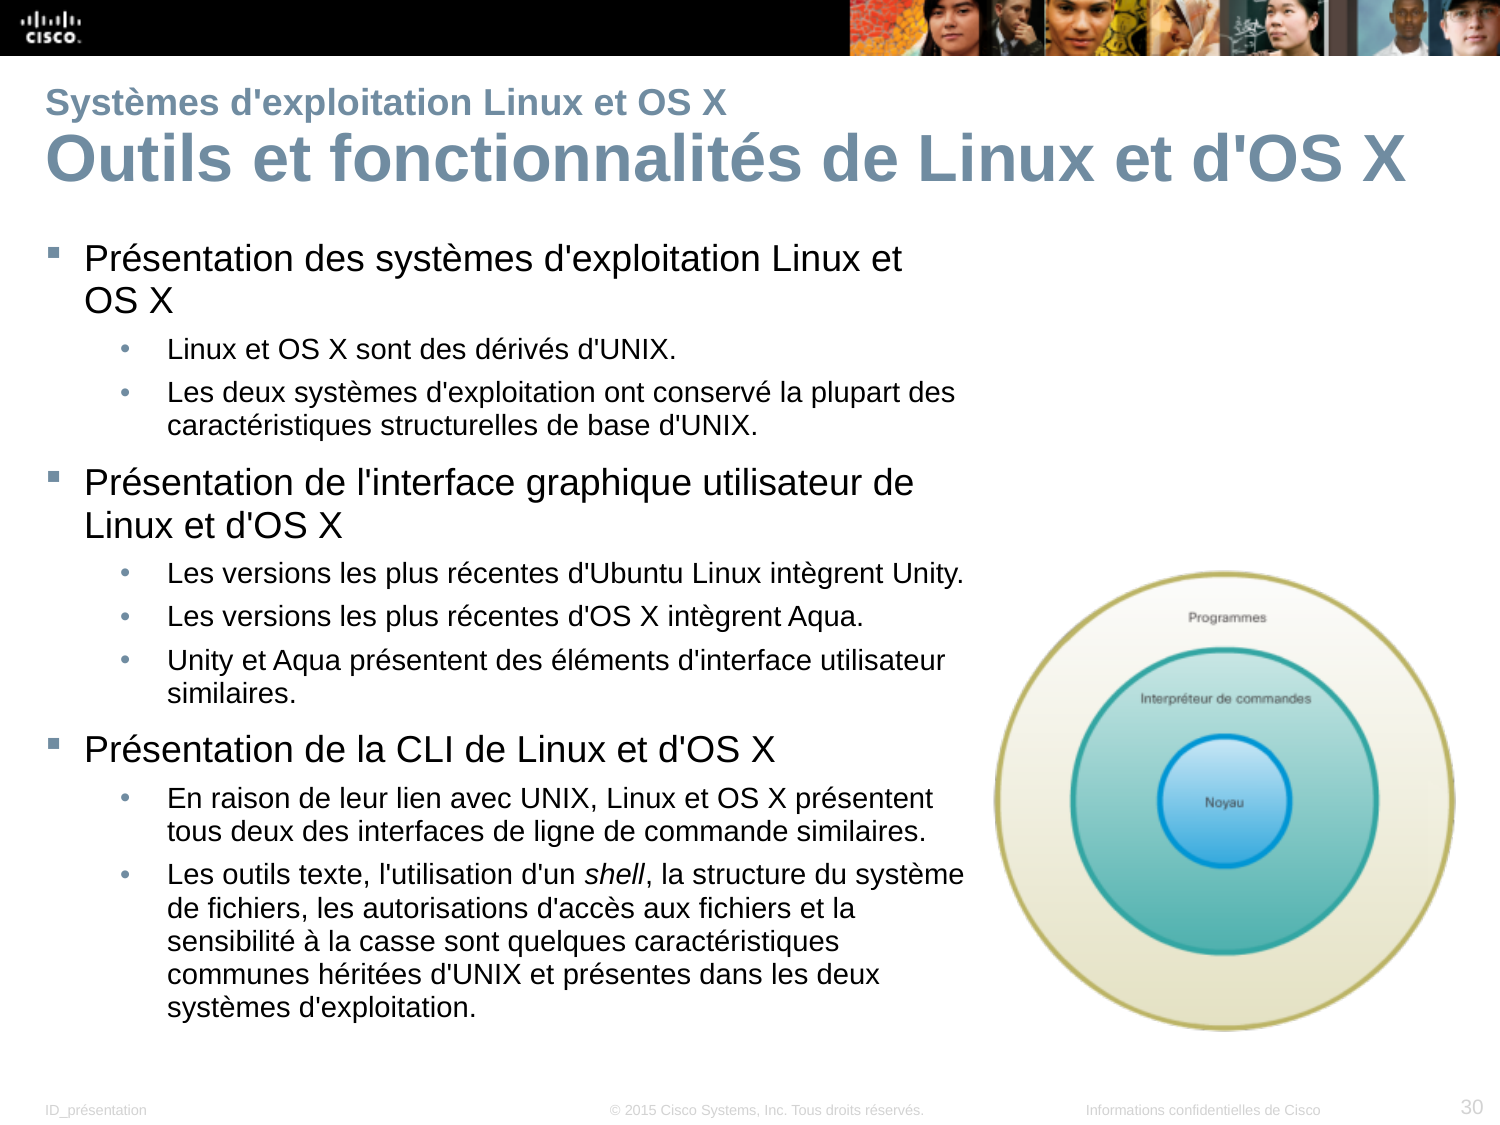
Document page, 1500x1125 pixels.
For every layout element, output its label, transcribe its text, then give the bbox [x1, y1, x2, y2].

picture [0, 0, 1500, 56]
list Présentation des systèmes d'exploitation Linux et OS X Linux et OS X sont des dérivés d'UNIX. Les deux systèmes d'exploitation ont conservé la plupart des caractéristiques structurelles de base d'UNIX. Présentation de l'interface graphique utilisateur de Linux et d'OS X Les versions les plus récentes d'Ubuntu Linux intègrent Unity. Les versions les plus récentes d'OS X intègrent Aqua. Unity et Aqua présentent des éléments d'interface utilisateur similaires. Présentation de la CLI de Linux et d'OS X En raison de leur lien avec UNIX, Linux et OS X présentent tous deux des interfaces de ligne de commande similaires. Les outils texte, l'utilisation d'un shell, la structure du système de fichiers, les autorisations d'accès aux fichiers et la sensibilité à la casse sont quelques caractéristiques communes héritées d'UNIX et présentes dans les deux systèmes d'exploitation. [31, 230, 980, 1073]
title Systèmes d'exploitation Linux et OS X Outils et fonctionnalités de Linux et d'OS X [31, 64, 1471, 203]
picture [991, 566, 1459, 1035]
